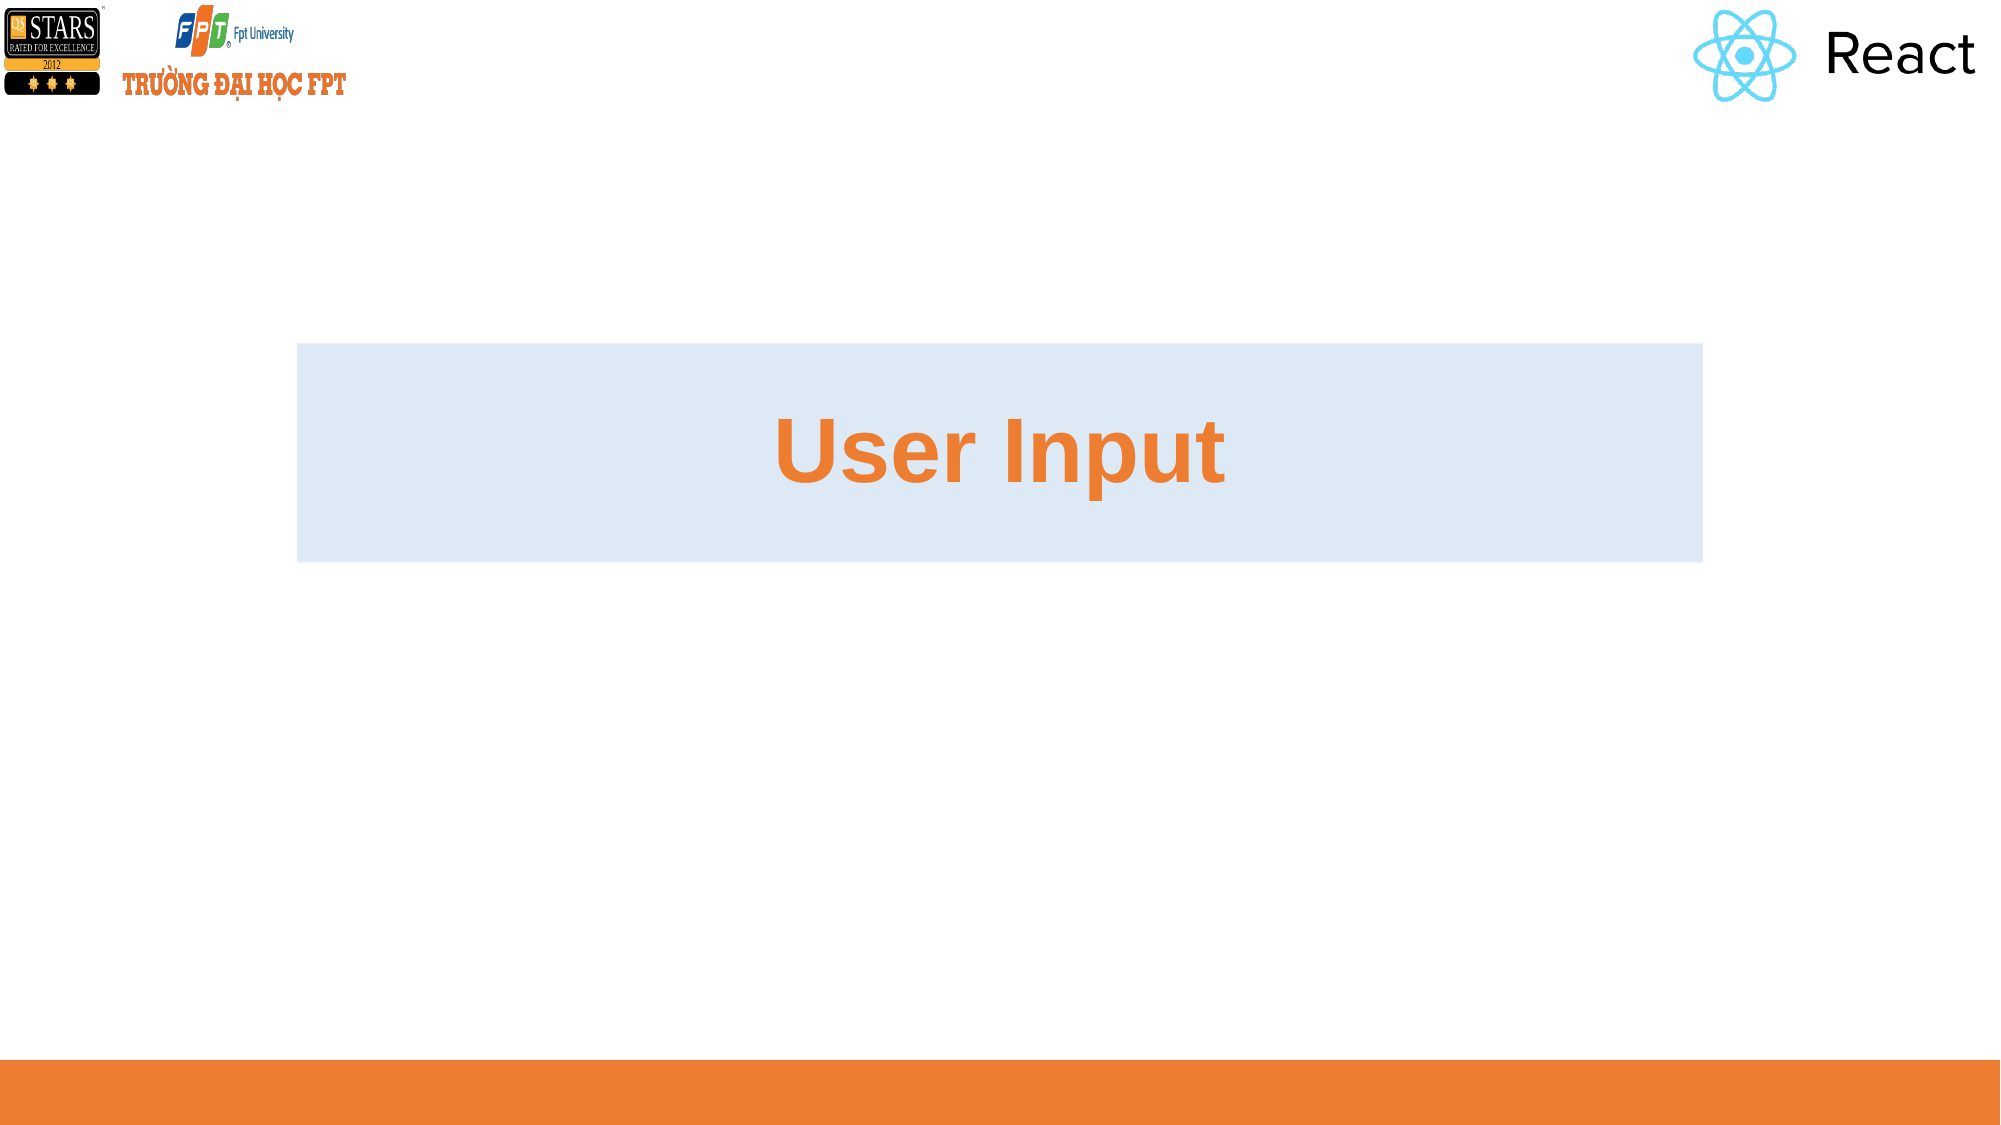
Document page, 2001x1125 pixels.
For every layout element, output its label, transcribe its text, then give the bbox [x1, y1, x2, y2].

picture [4, 5, 346, 101]
picture [1679, 8, 2001, 103]
text_box User Input [296, 343, 1703, 563]
